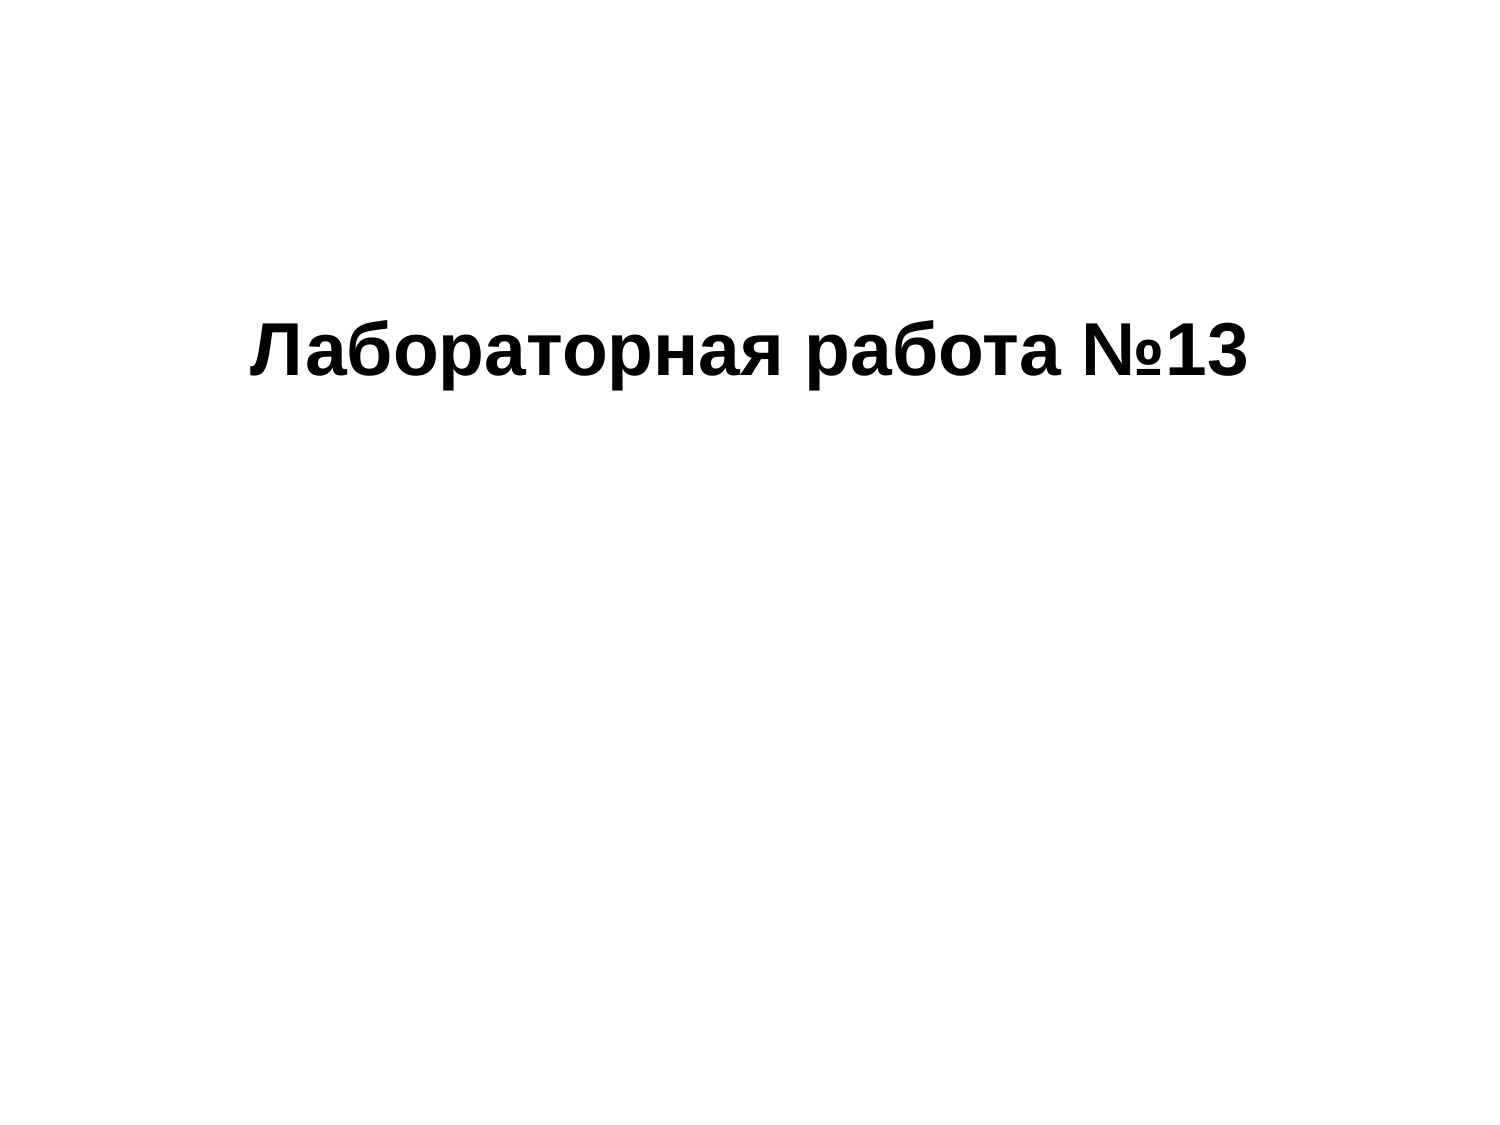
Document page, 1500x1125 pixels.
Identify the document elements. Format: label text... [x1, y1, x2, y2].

list Лабораторная работа №13 [0, 292, 1500, 582]
